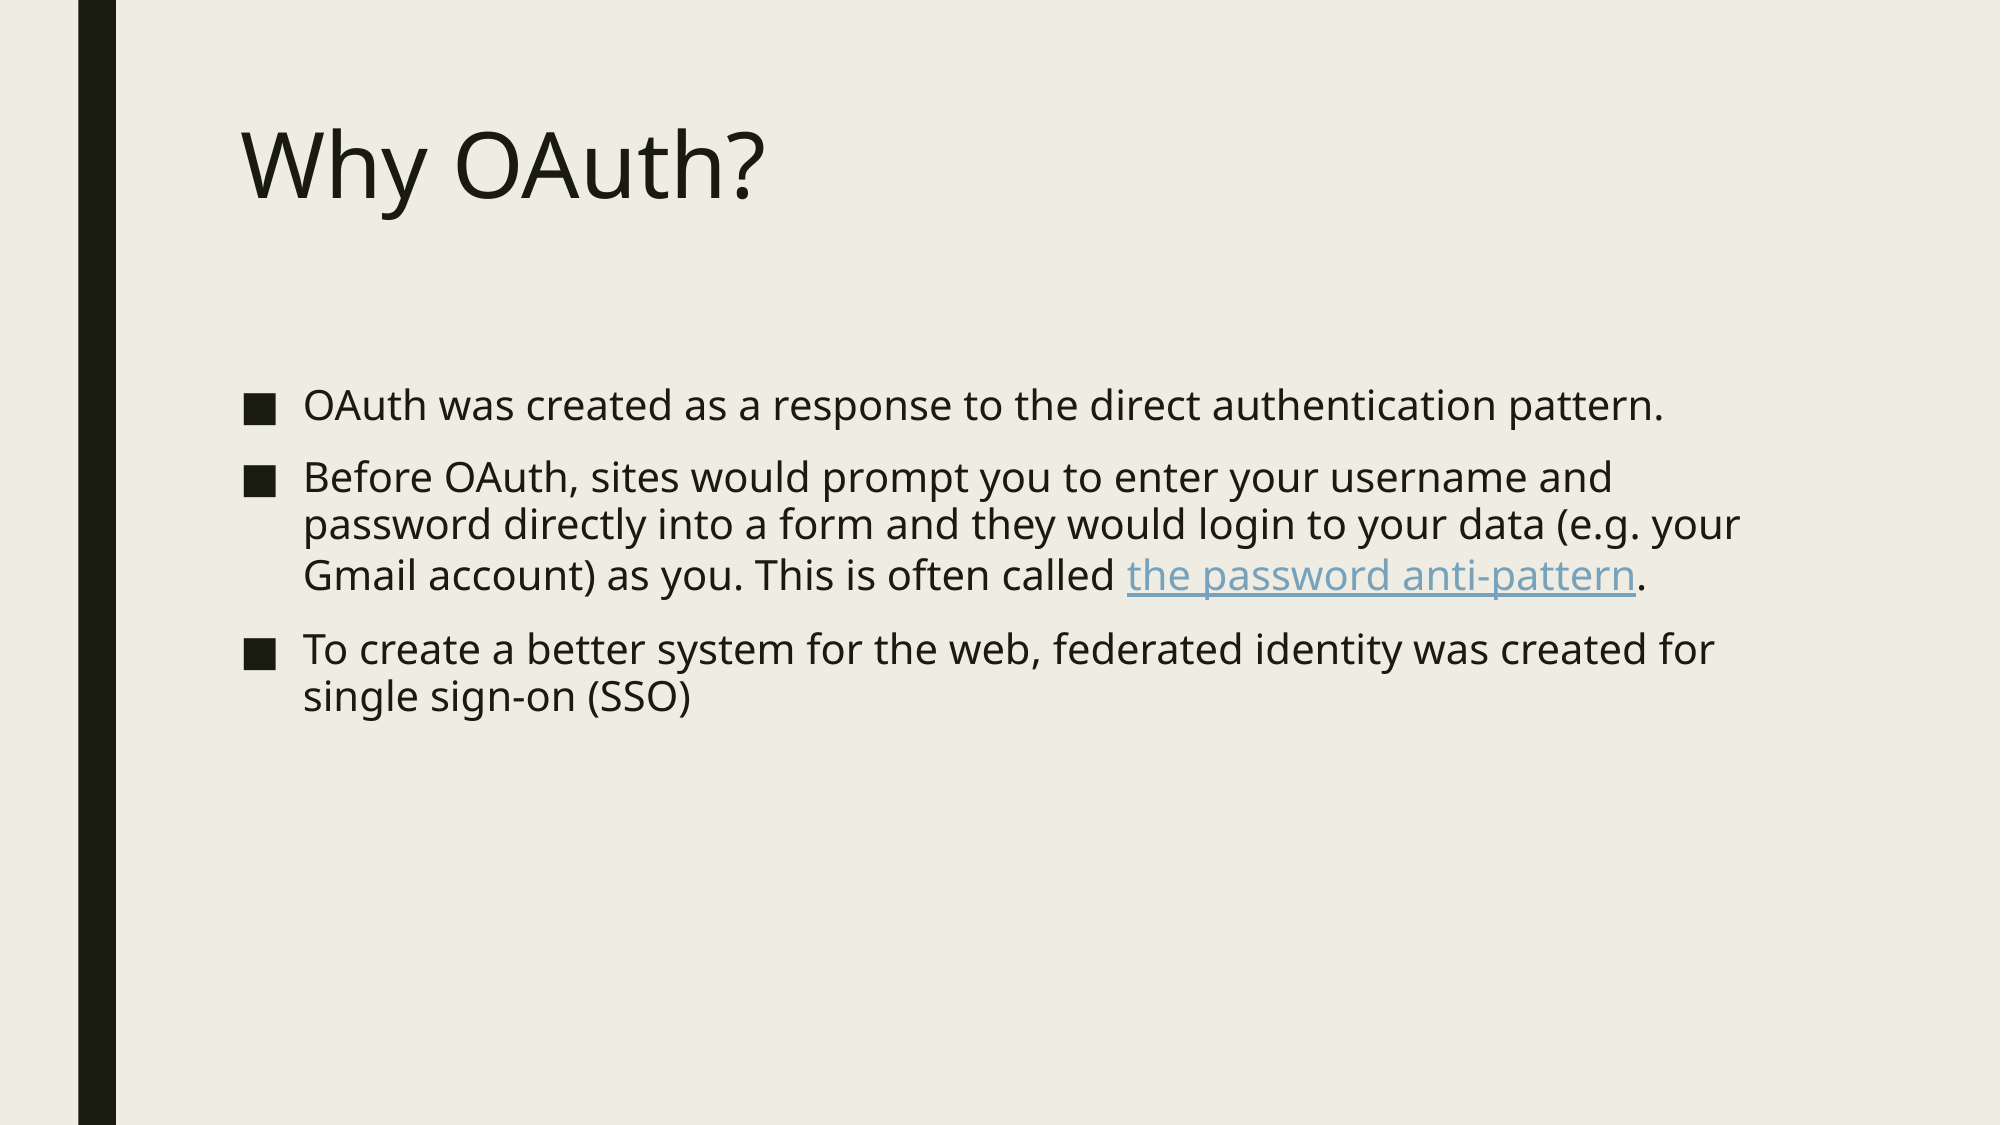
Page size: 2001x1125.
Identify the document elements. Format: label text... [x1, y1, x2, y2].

title Why OAuth? [225, 112, 1800, 357]
list OAuth was created as a response to the direct authentication pattern. Before OAuth, sites would prompt you to enter your username and password directly into a form and they would login to your data (e.g. your Gmail account) as you. This is often called the password anti-pattern. To create a better system for the web, federated identity was created for single sign-on (SSO) [225, 375, 1800, 963]
